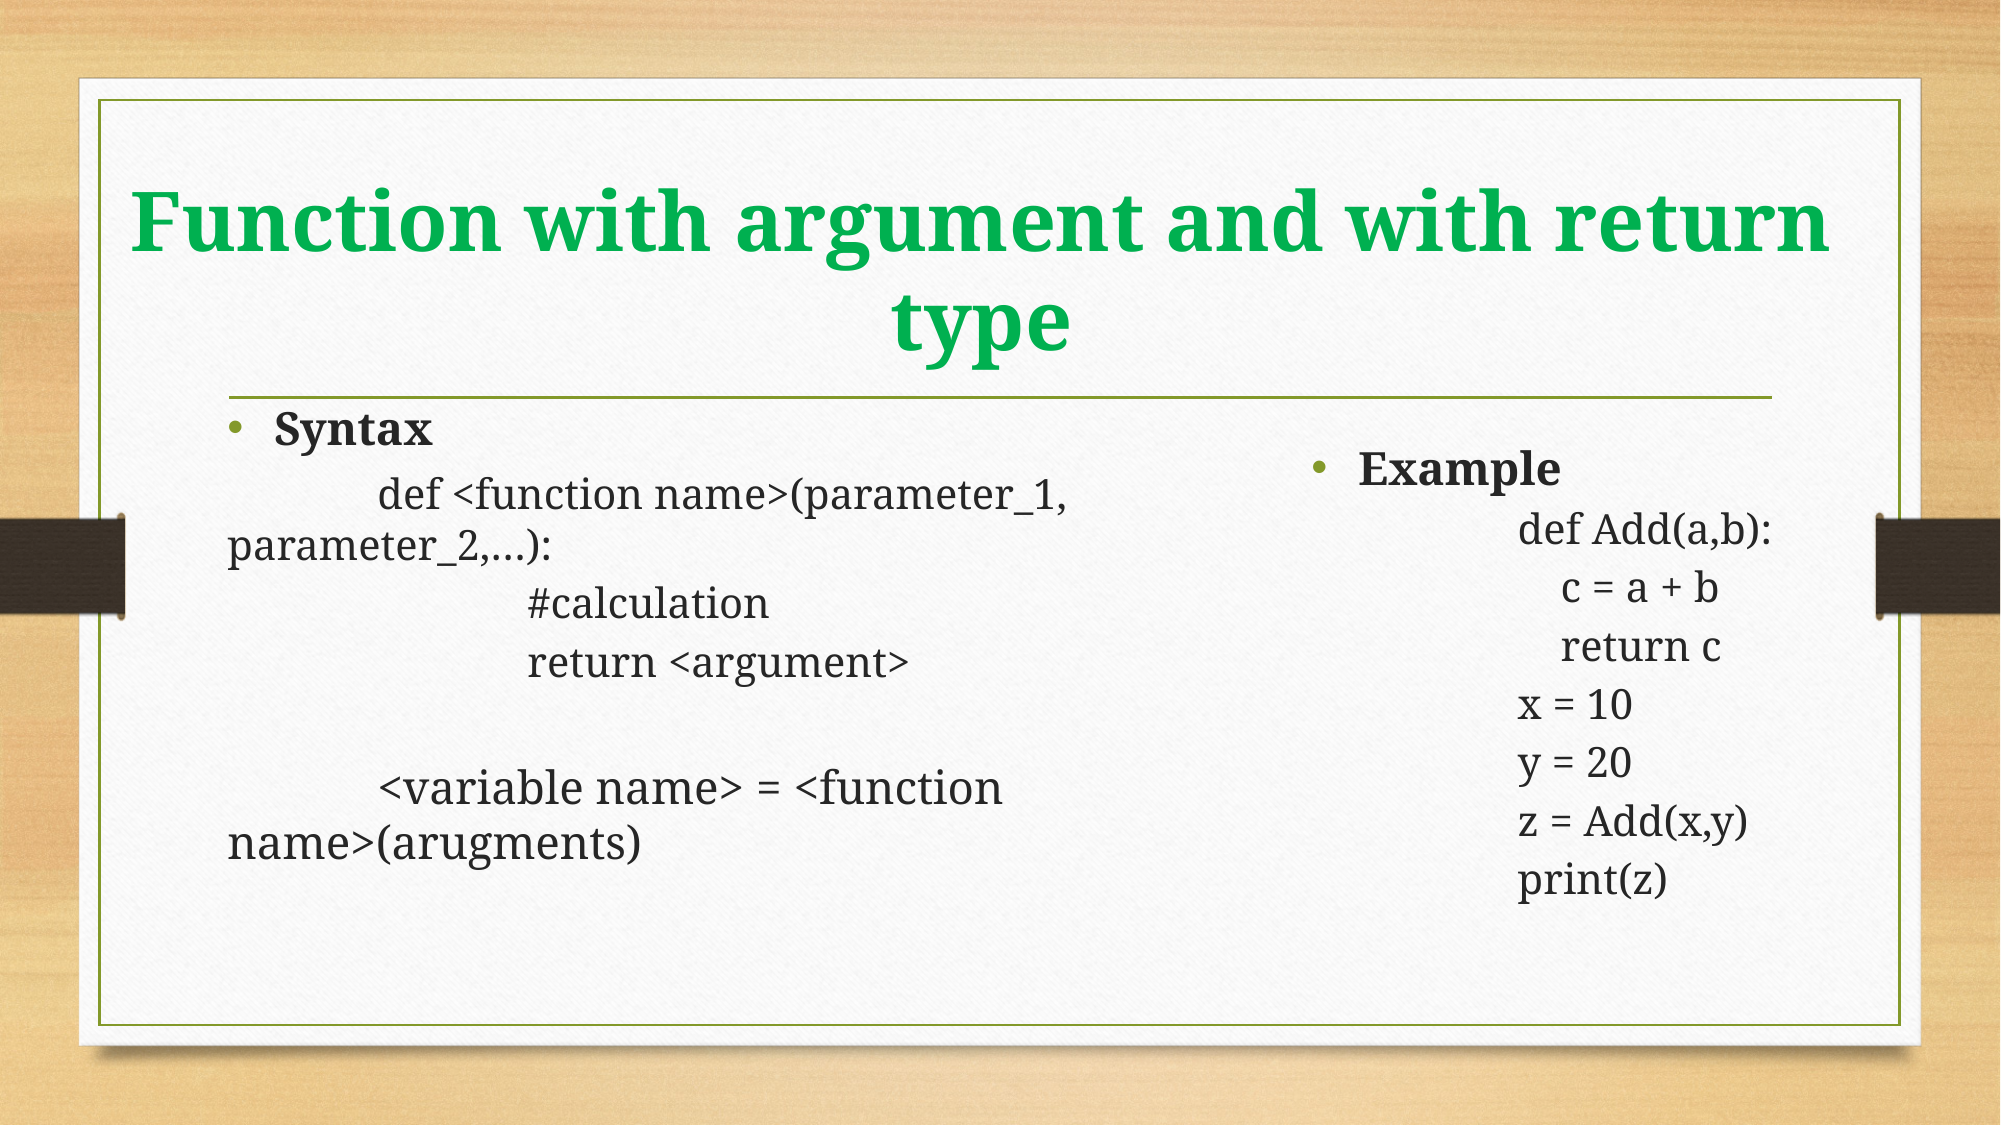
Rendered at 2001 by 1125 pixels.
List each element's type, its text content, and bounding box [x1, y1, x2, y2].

title Function with argument and with return type [111, 161, 1852, 375]
picture [0, 0, 2001, 1125]
text_box Example def Add(a,b): c = a + b return c x = 10 y = 20 z = Add(x,y) print(z) [1296, 431, 1897, 924]
list Syntax def <function name>(parameter_1, parameter_2,…): #calculation return <argument> <variable name> = <function name>(arugments) [212, 392, 1297, 977]
